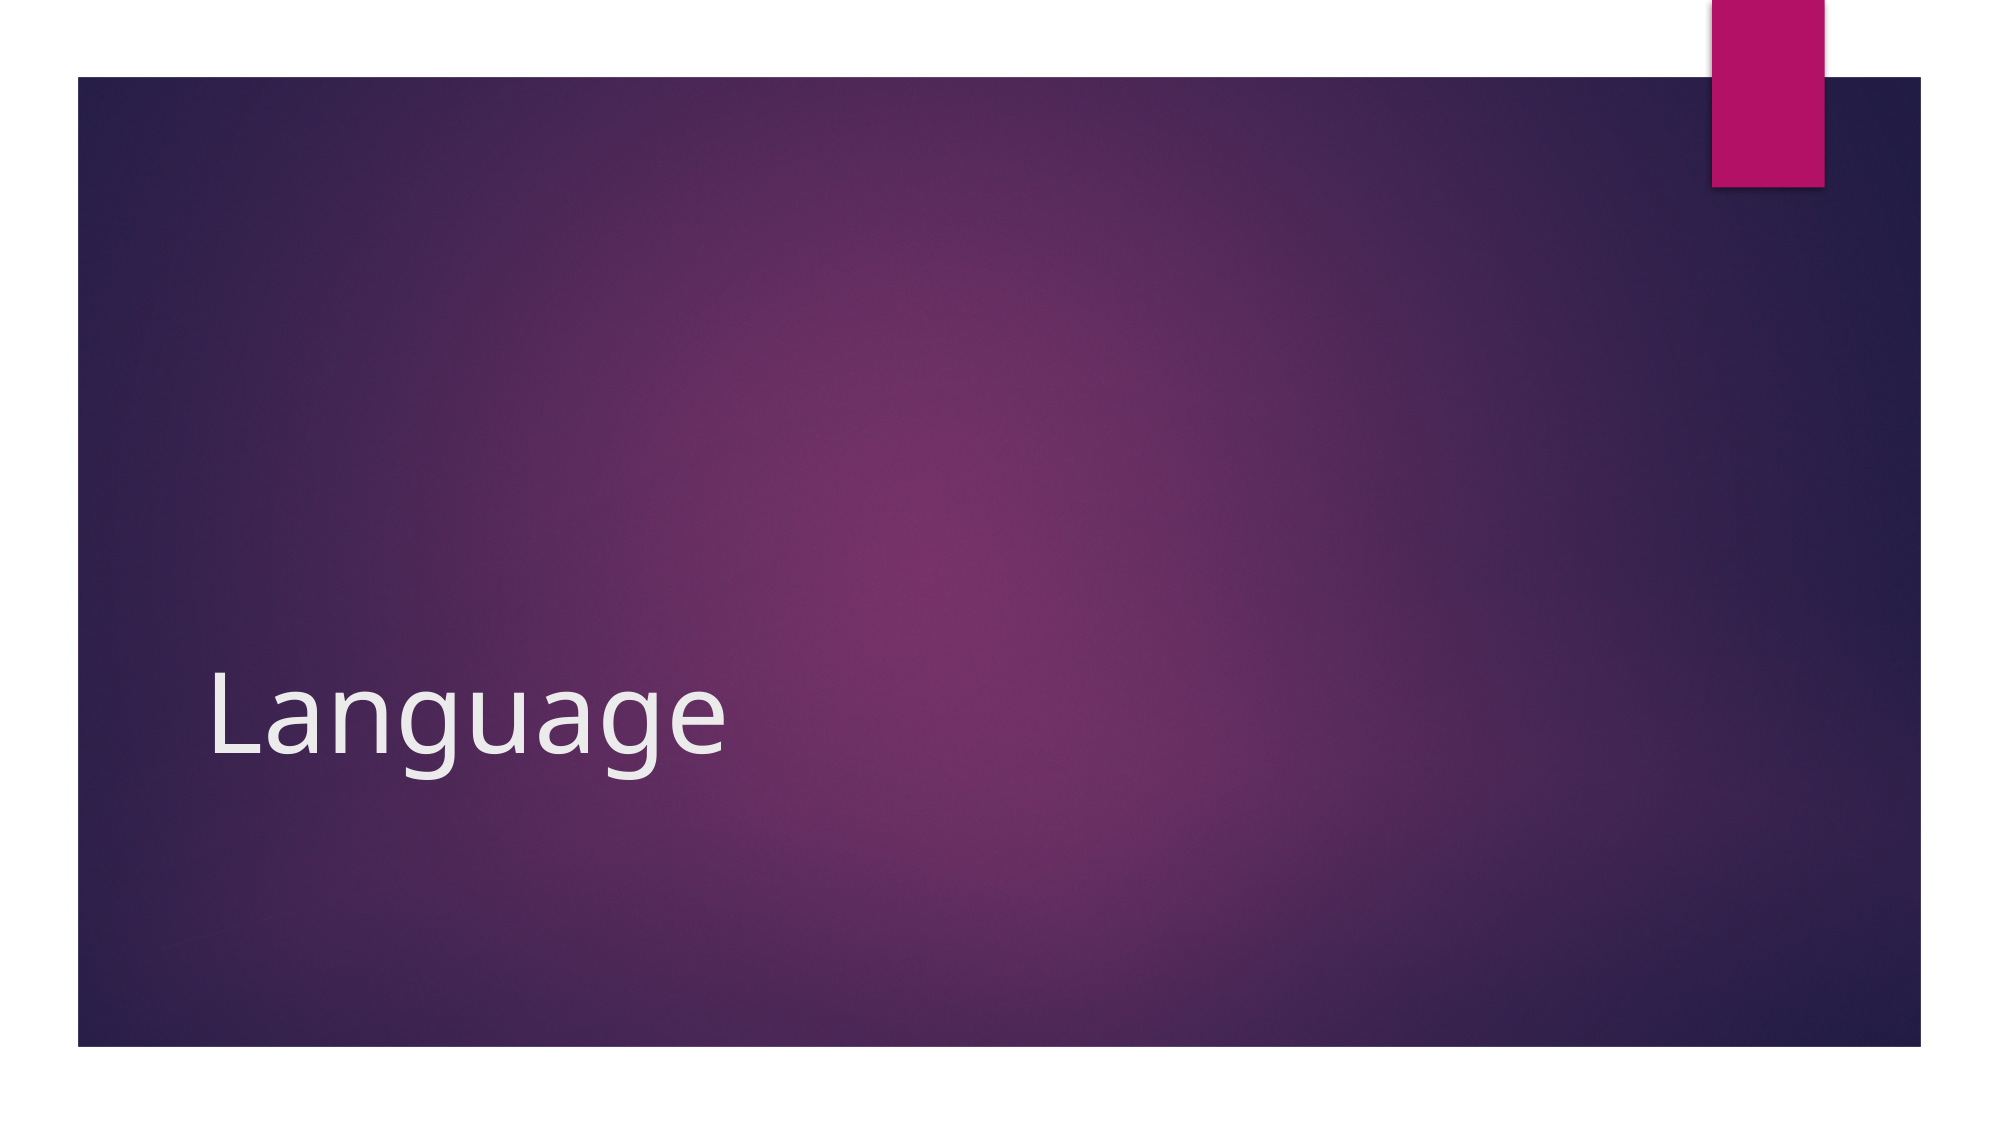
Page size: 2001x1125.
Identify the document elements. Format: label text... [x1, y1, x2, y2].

title Language [189, 344, 1638, 784]
